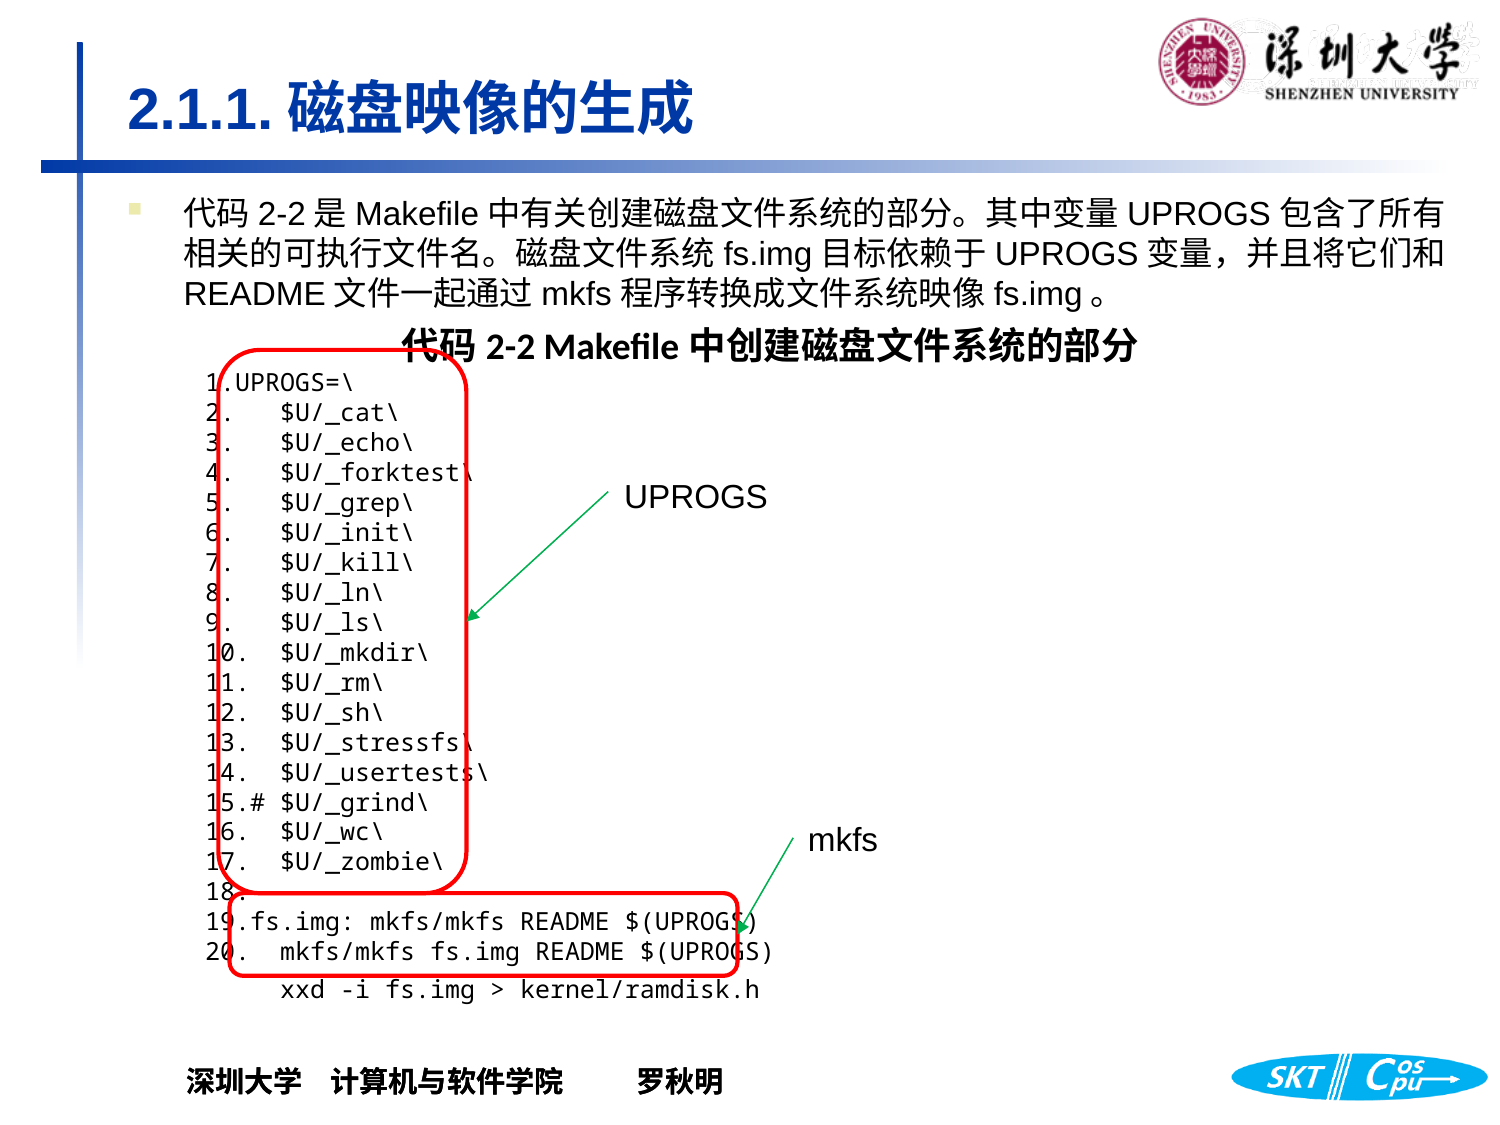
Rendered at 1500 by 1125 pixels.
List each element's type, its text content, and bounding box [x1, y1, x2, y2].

text_box 代码2-2 Makefile中创建磁盘文件系统的部分 1.UPROGS=\ 2. $U/_cat\ 3. $U/_echo\ 4. $U/_forktest\ 5. $U/_grep\ 6. $U/_init\ 7. $U/_kill\ 8. $U/_ln\ 9. $U/_ls\ 10. $U/_mkdir\ 11. $U/_rm\ 12. $U/_sh\ 13. $U/_stressfs\ 14. $U/_usertests\ 15.# $U/_grind\ 16. $U/_wc\ 17. $U/_zombie\ 18. 19.fs.img: mkfs/mkfs README $(UPROGS) 20. mkfs/mkfs fs.img README $(UPROGS) xxd -i fs.img > kernel/ramdisk.h [115, 314, 1350, 1013]
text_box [218, 349, 785, 894]
list 代码2-2是Makefile中有关创建磁盘文件系统的部分。其中变量UPROGS包含了所有相关的可执行文件名。磁盘文件系统fs.img目标依赖于UPROGS变量，并且将它们和README文件一起通过mkfs程序转换成文件系统映像fs.img。 [112, 184, 1470, 271]
title 2.1.1.磁盘映像的生成 [112, 63, 1468, 149]
picture [1227, 1051, 1489, 1102]
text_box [229, 810, 895, 977]
picture [1130, 7, 1500, 117]
